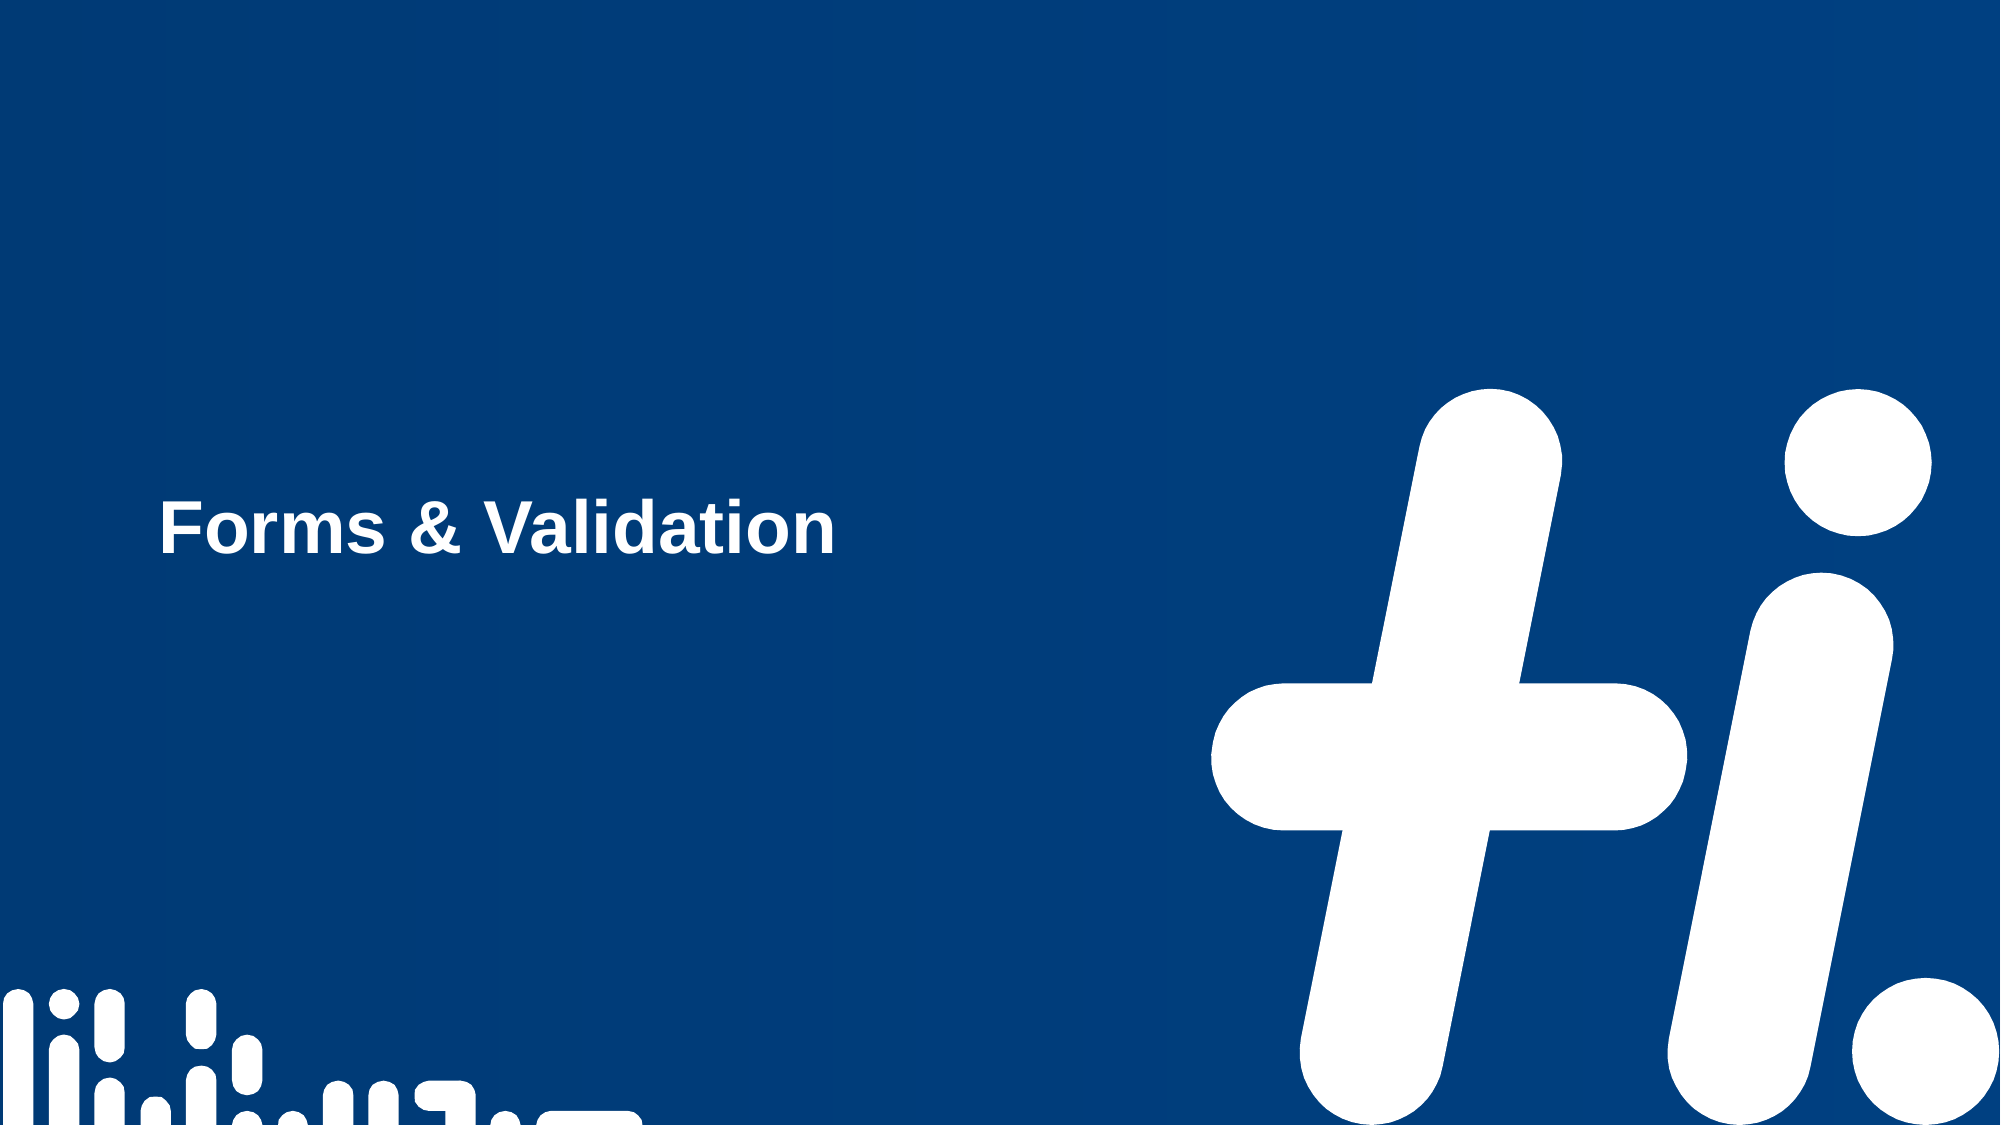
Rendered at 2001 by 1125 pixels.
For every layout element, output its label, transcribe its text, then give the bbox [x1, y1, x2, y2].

title Forms & Validation [147, 430, 1212, 618]
